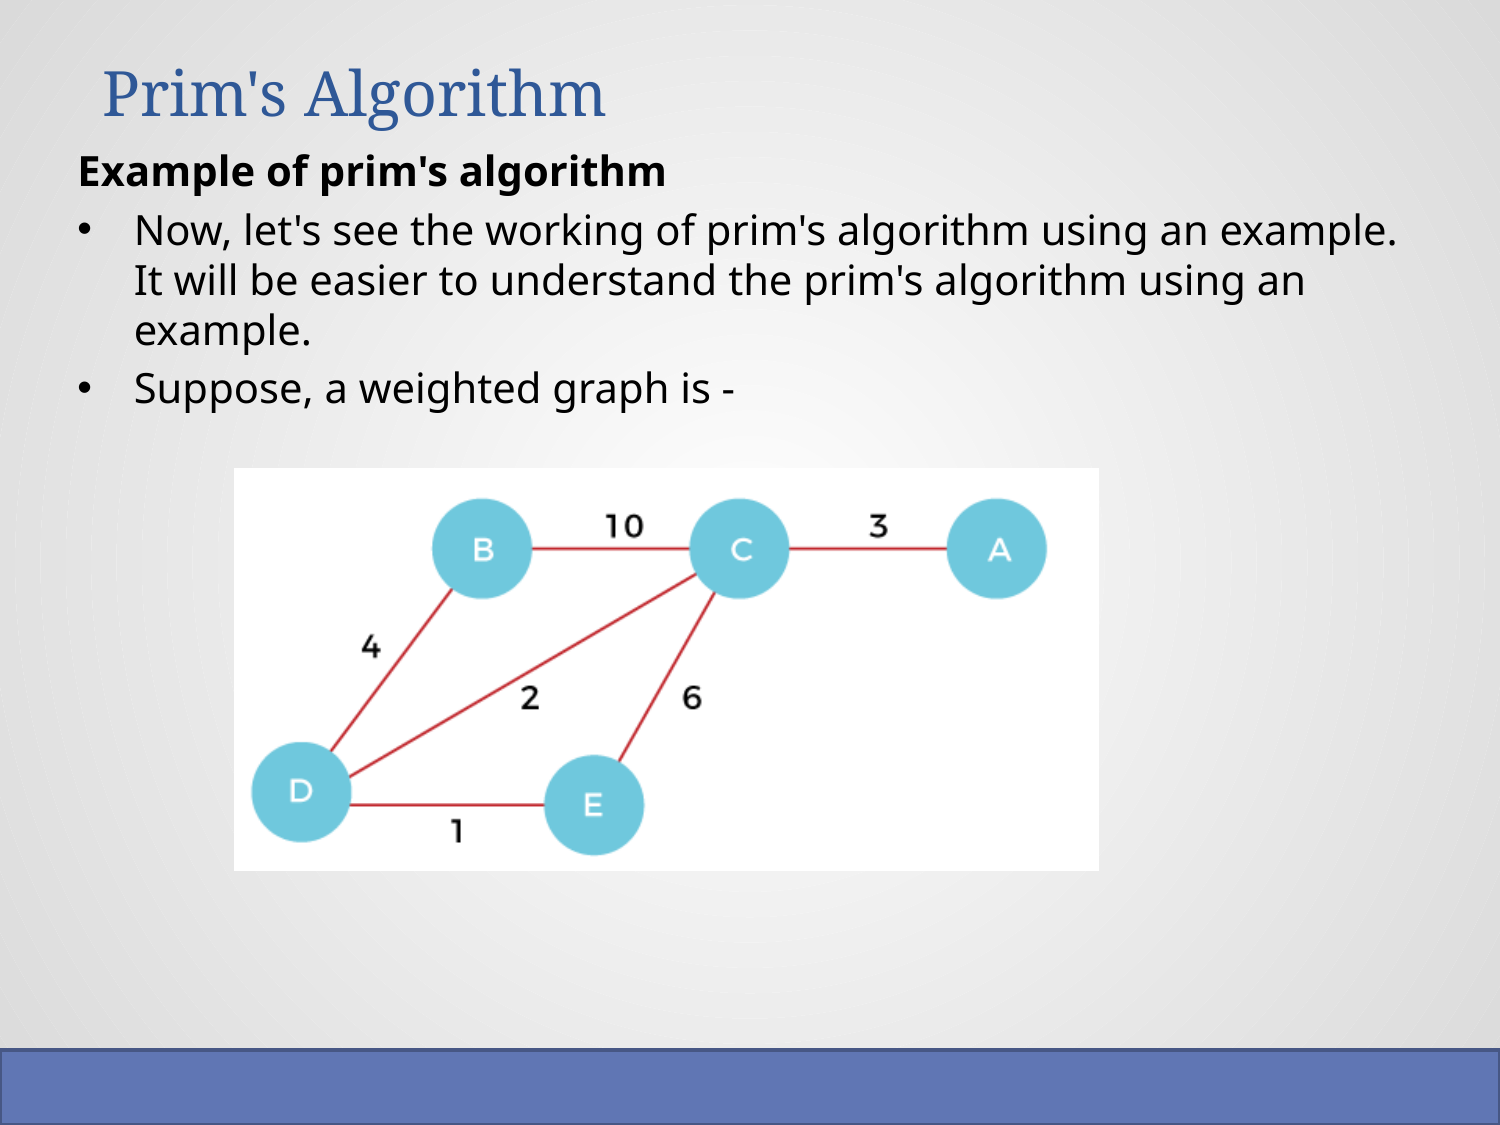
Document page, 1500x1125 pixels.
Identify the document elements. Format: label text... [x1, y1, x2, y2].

title Prim's Algorithm [87, 12, 1438, 125]
list Example of prim's algorithm Now, let's see the working of prim's algorithm using an example. It will be easier to understand the prim's algorithm using an example. Suppose, a weighted graph is - [62, 137, 1425, 1038]
text_box [0, 1048, 1500, 1125]
picture [234, 468, 1099, 871]
